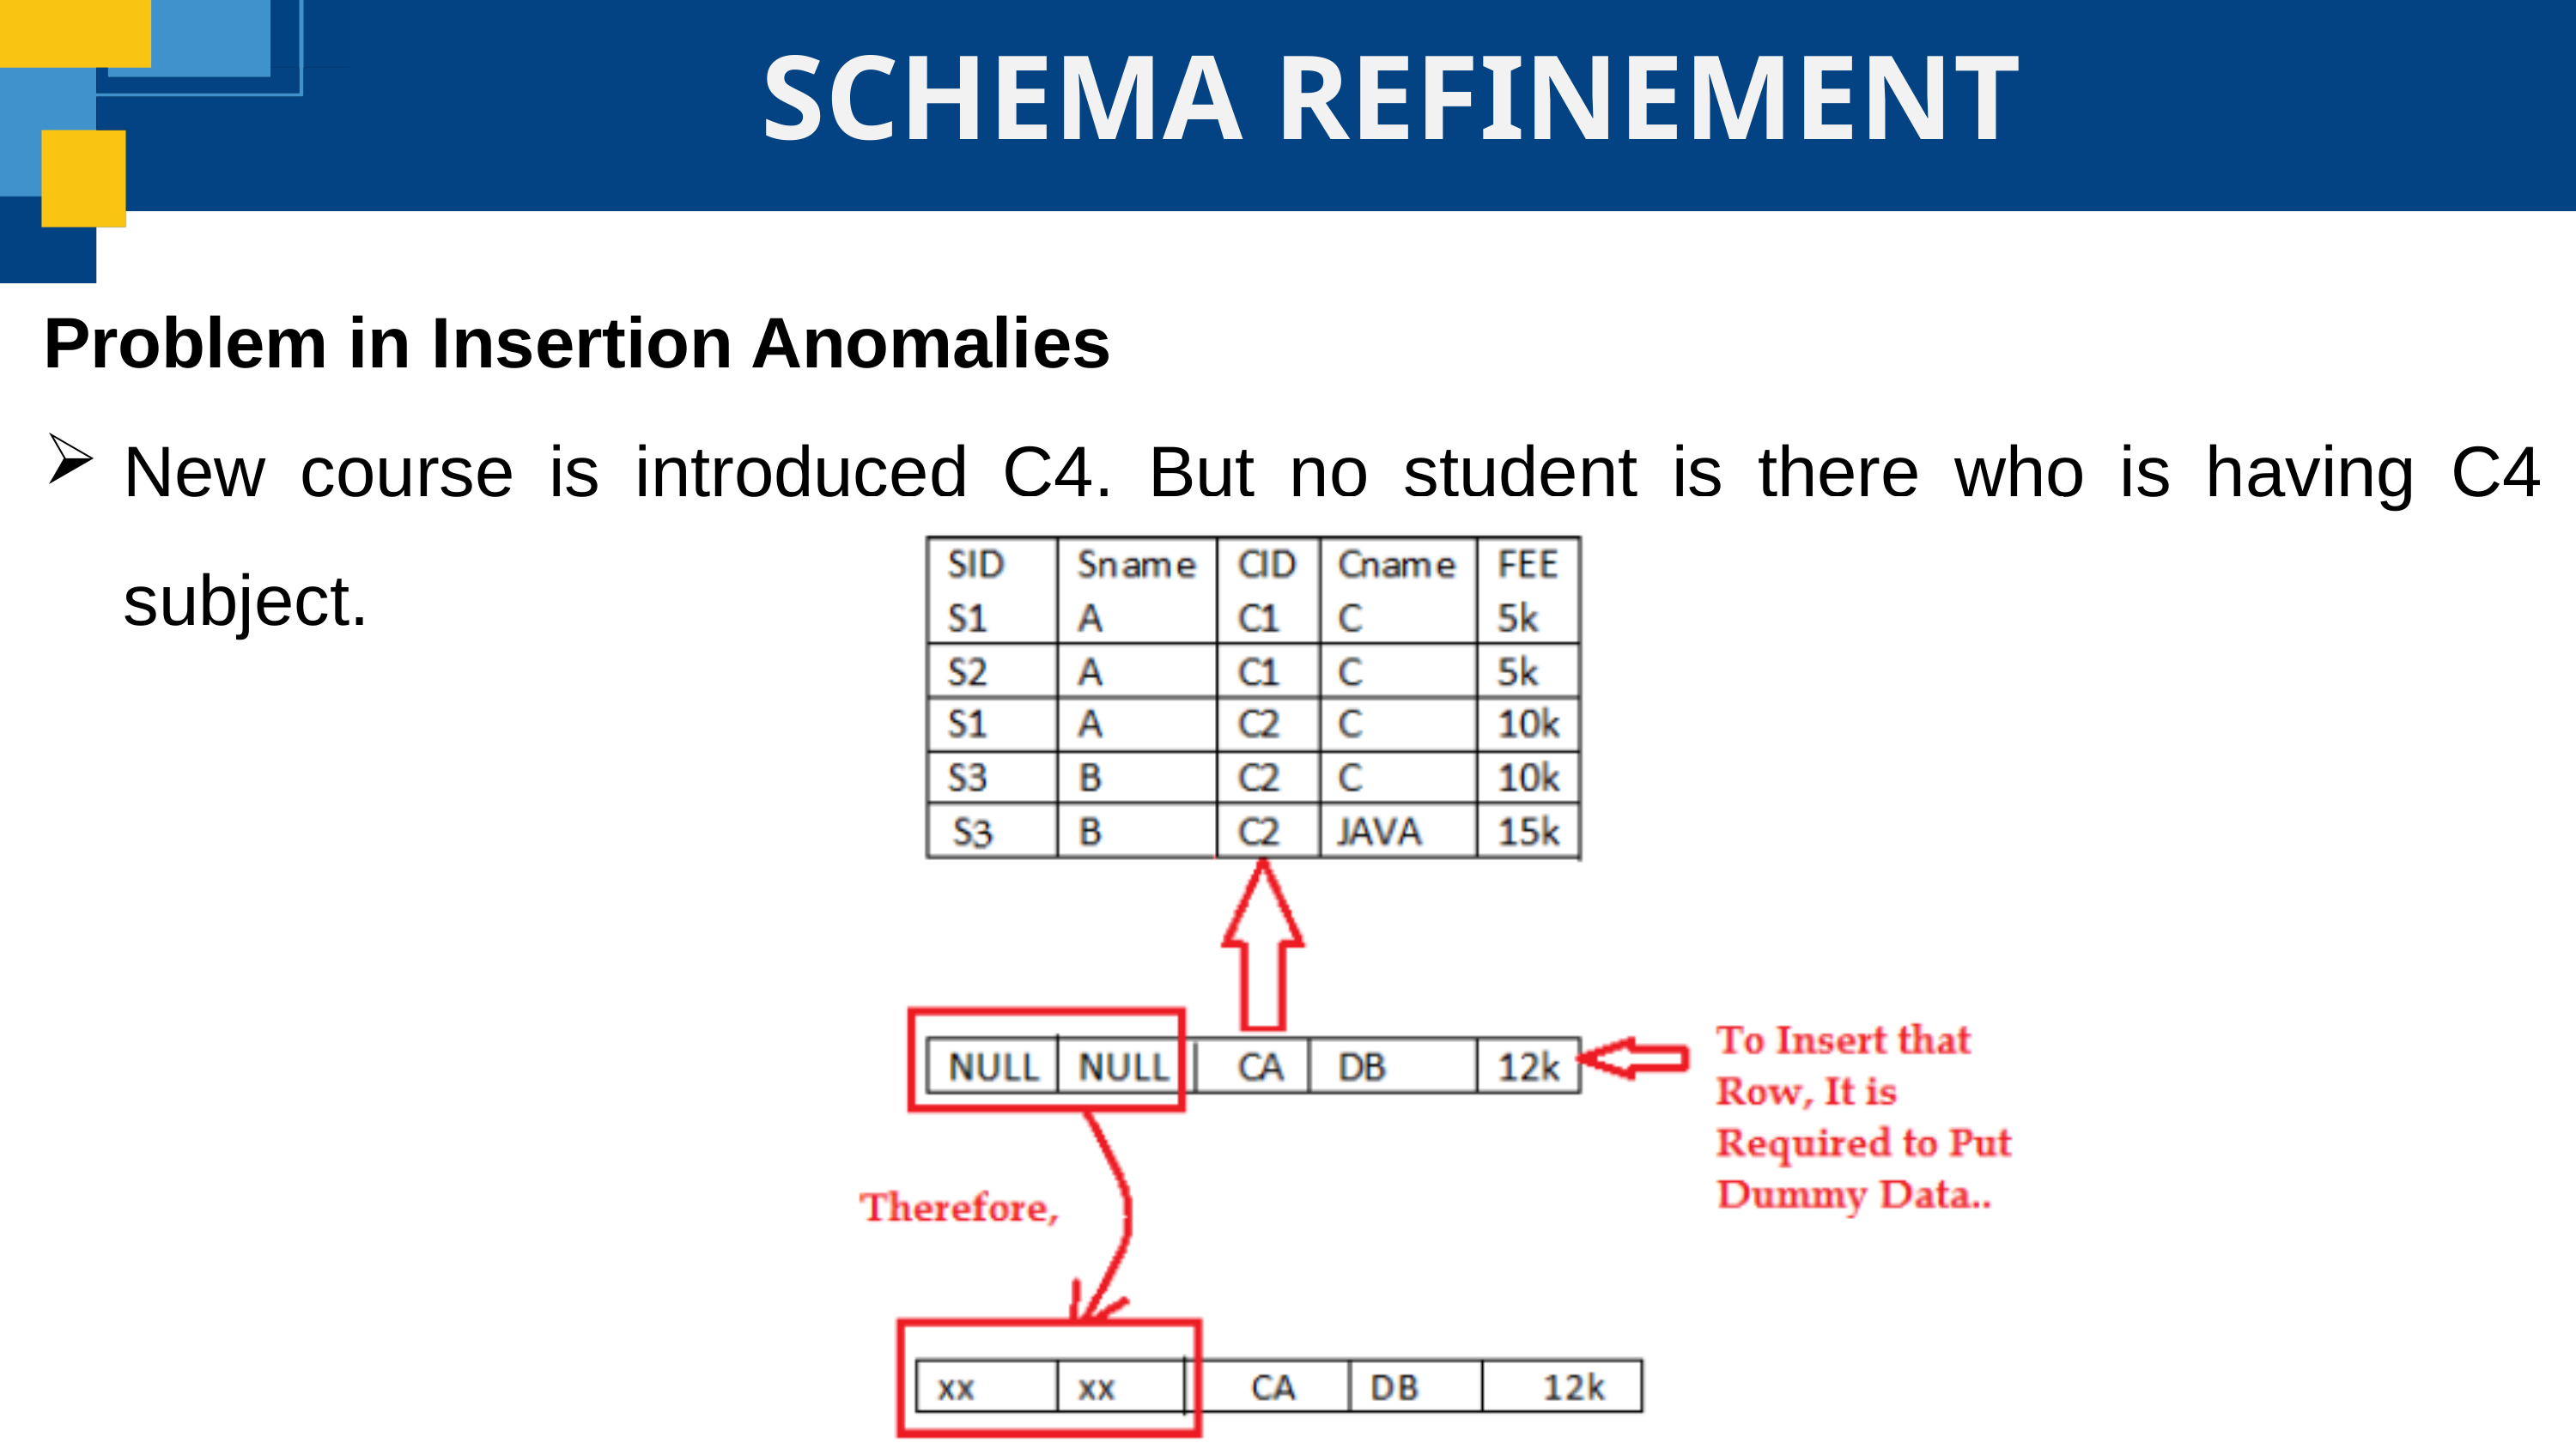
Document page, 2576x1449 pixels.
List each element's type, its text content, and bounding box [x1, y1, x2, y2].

text_box [0, 220, 350, 283]
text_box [0, 0, 2576, 212]
text_box Problem in Insertion Anomalies New course is introduced C4, But no student is there who is having C4 subject. [42, 253, 2544, 1415]
picture [858, 496, 2064, 1449]
